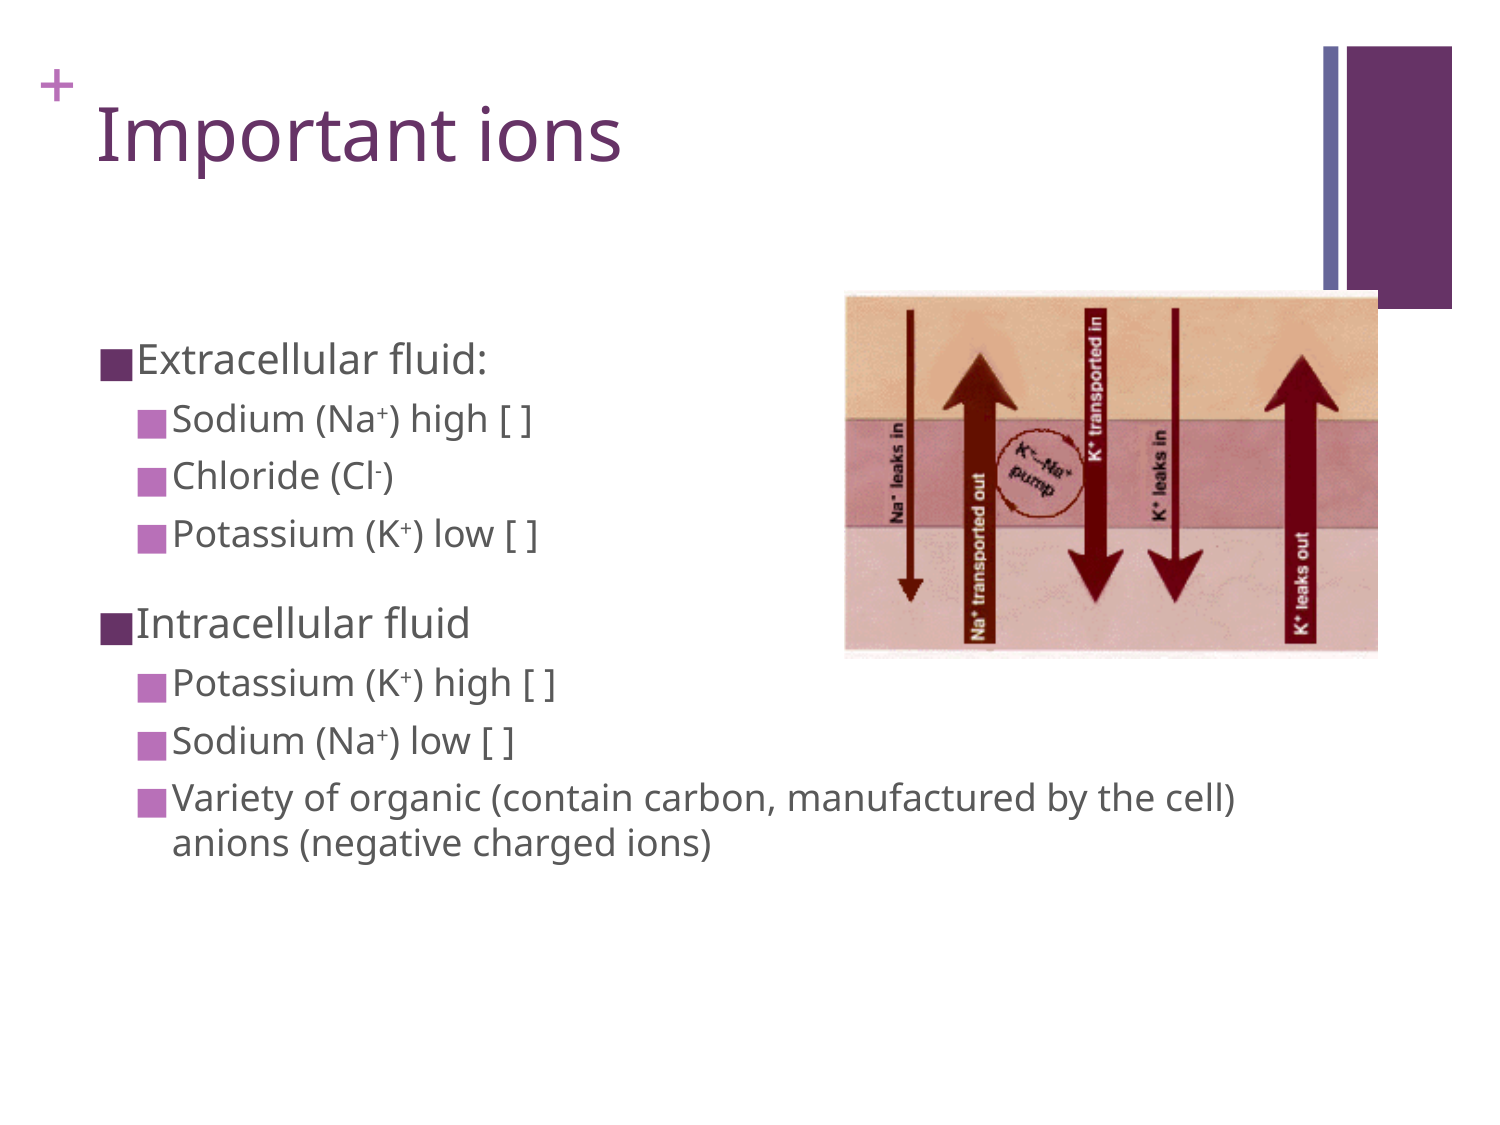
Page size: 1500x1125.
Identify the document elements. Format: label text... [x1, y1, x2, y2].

picture [844, 290, 1378, 660]
title Important ions [81, 79, 1322, 263]
list Extracellular fluid: Sodium (Na+) high [ ] Chloride (Cl-) Potassium (K+) low [ ] Intracellular fluid Potassium (K+) high [ ] Sodium (Na+) low [ ] Variety of organic (contain carbon, manufactured by the cell) anions (negative charged ions) [81, 324, 1322, 1005]
